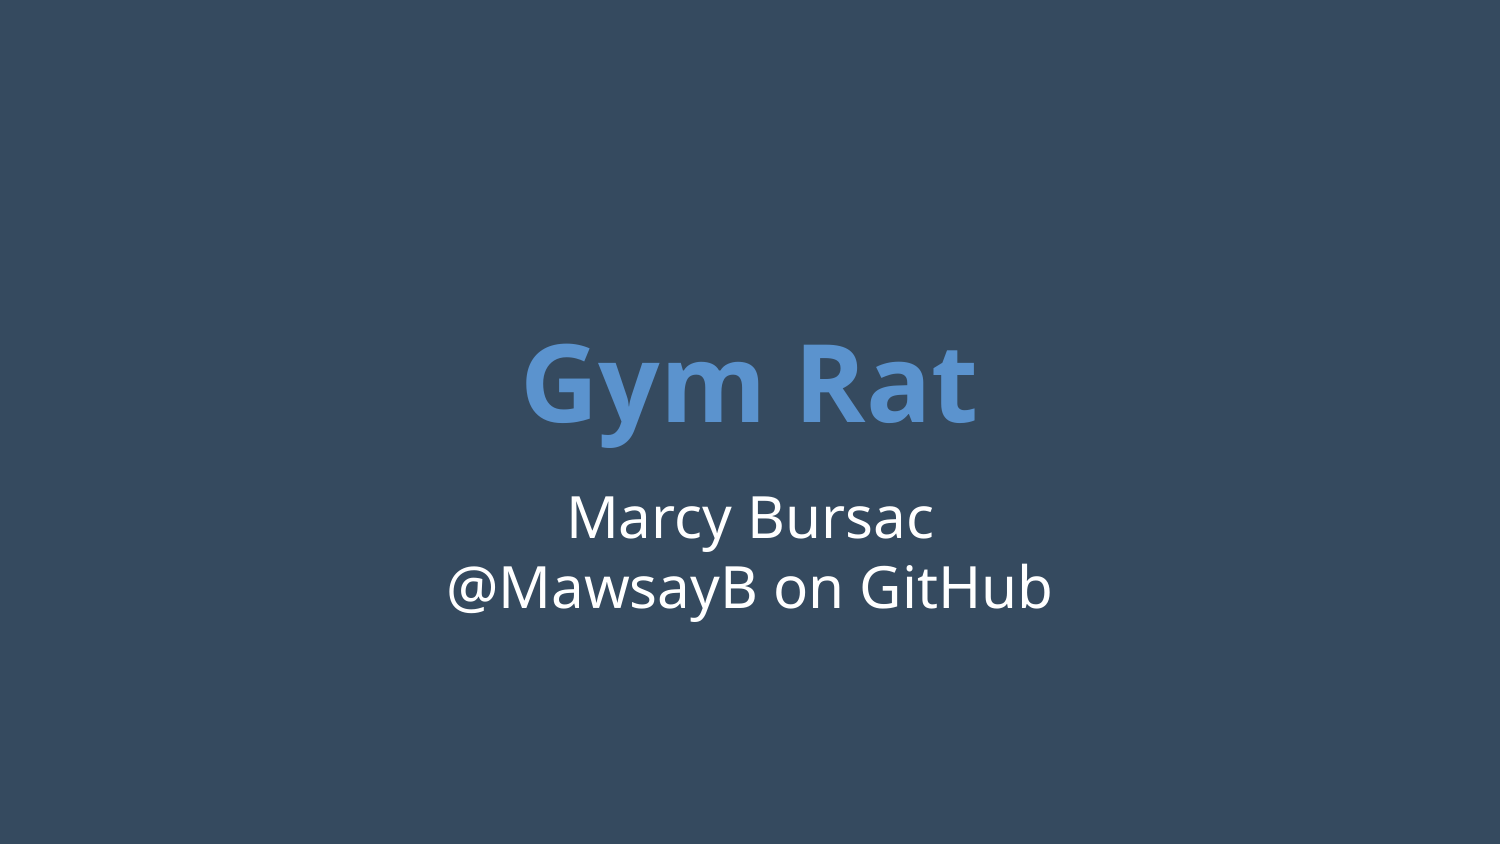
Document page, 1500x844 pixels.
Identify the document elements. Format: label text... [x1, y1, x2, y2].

subtitle Marcy Bursac @MawsayB on GitHub [51, 464, 1449, 660]
title Gym Rat [51, 122, 1449, 459]
